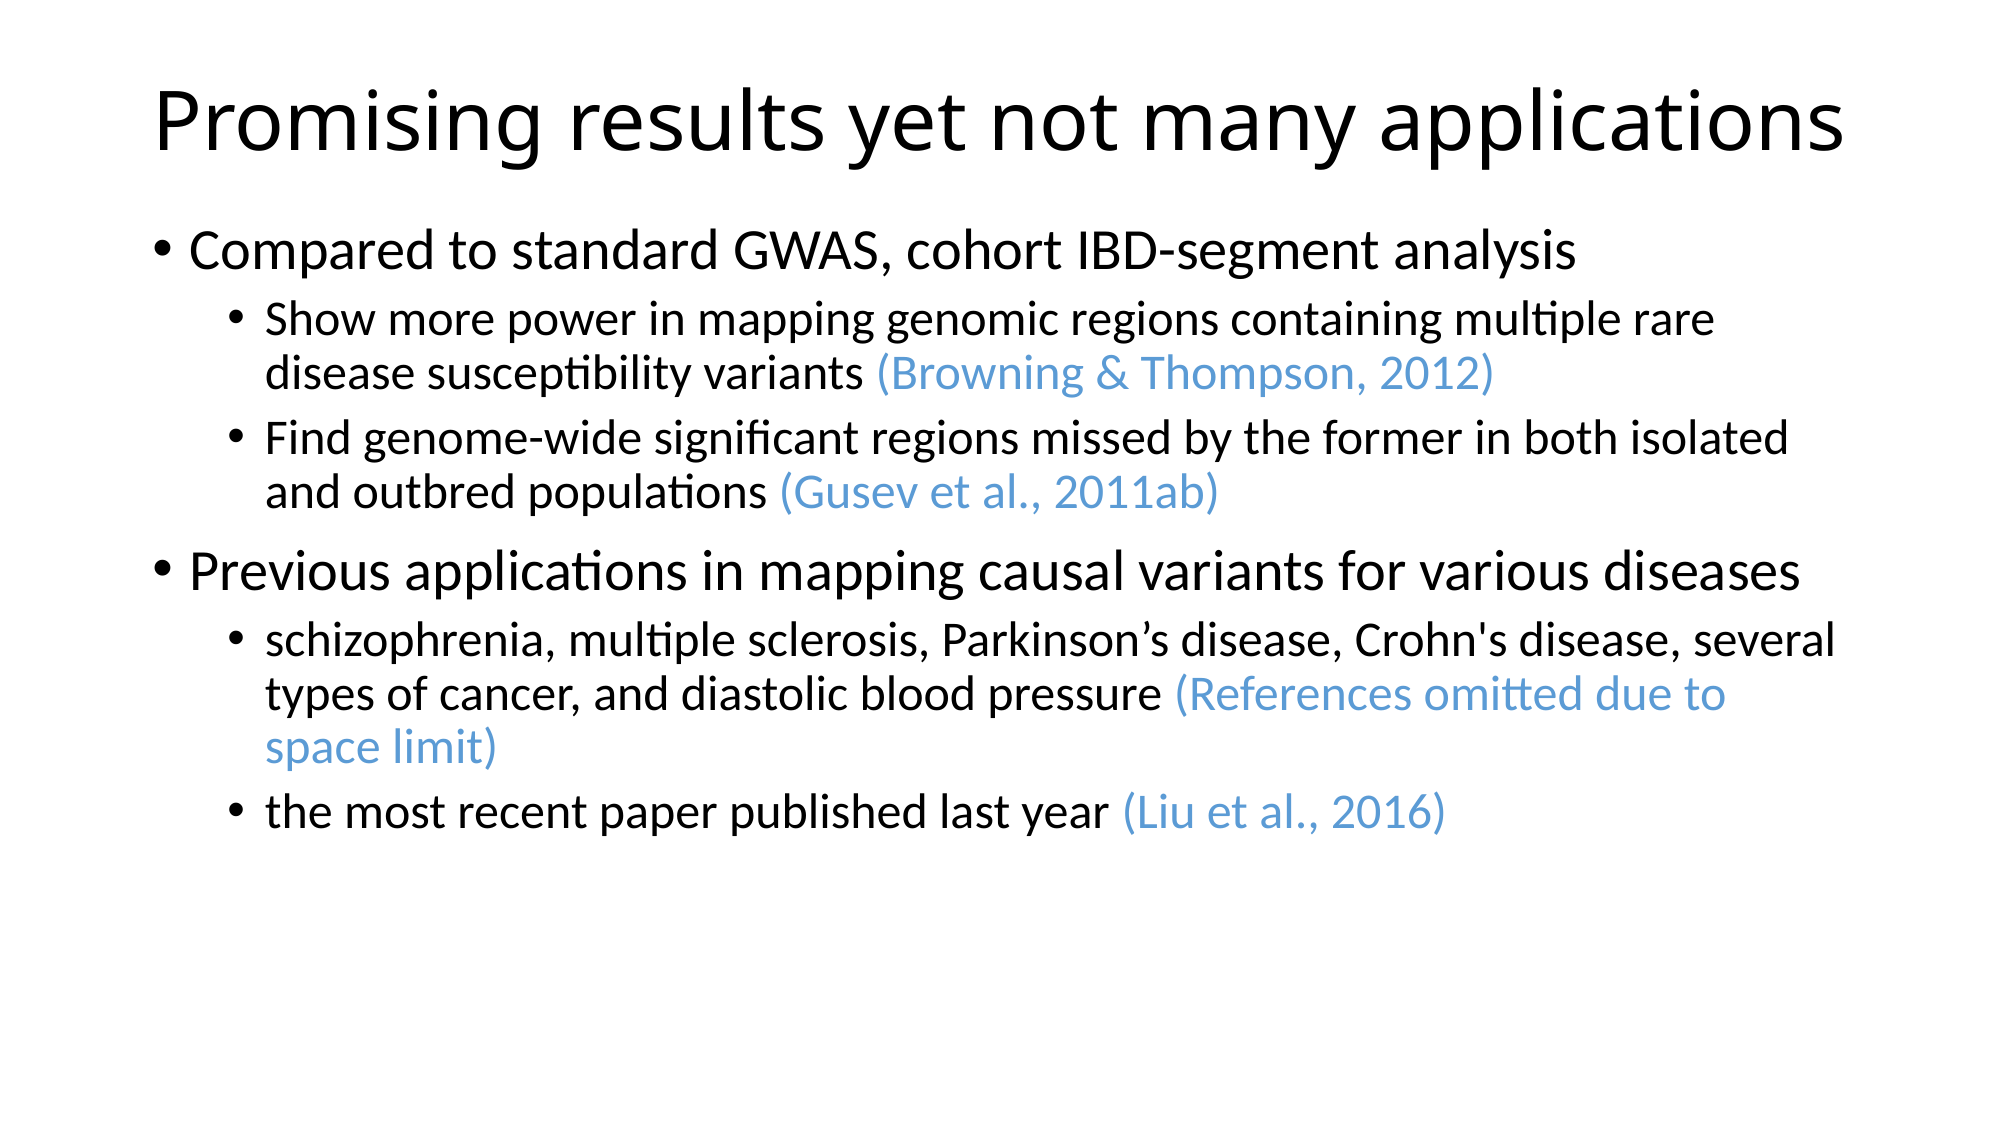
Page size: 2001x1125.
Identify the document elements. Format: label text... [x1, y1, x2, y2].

title Promising results yet not many applications [137, 59, 1863, 189]
list Compared to standard GWAS, cohort IBD-segment analysis Show more power in mapping genomic regions containing multiple rare disease susceptibility variants (Browning & Thompson, 2012) Find genome-wide significant regions missed by the former in both isolated and outbred populations (Gusev et al., 2011ab) Previous applications in mapping causal variants for various diseases schizophrenia, multiple sclerosis, Parkinson’s disease, Crohn's disease, several types of cancer, and diastolic blood pressure (References omitted due to space limit) the most recent paper published last year (Liu et al., 2016) [137, 211, 1863, 1014]
